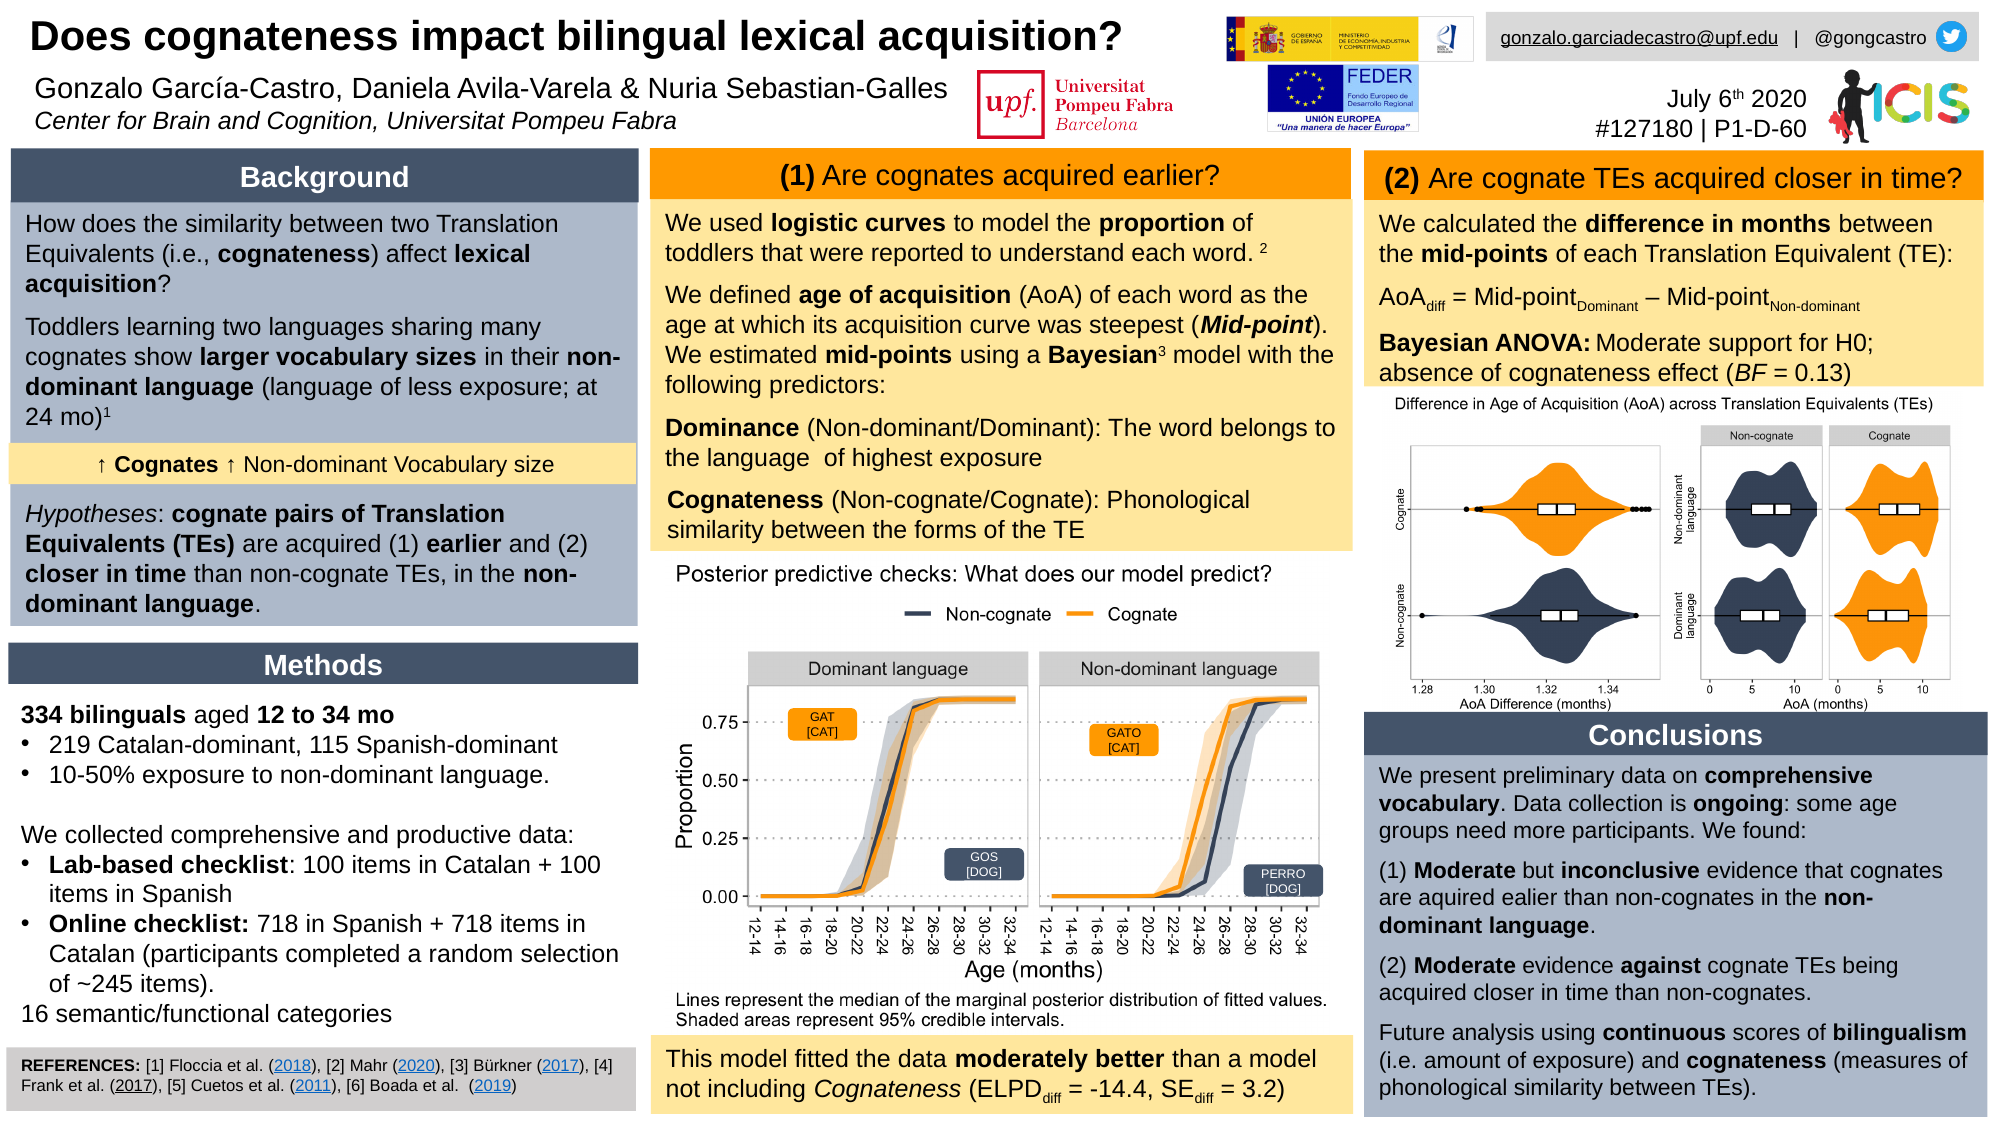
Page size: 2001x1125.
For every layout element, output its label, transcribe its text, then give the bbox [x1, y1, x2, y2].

text_box Gonzalo García-Castro, Daniela Avila-Varela & Nuria Sebastian-Galles Center for Brain and Cognition, Universitat Pompeu Fabra [19, 61, 989, 142]
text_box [1364, 711, 1988, 1118]
picture [977, 70, 1173, 139]
picture [664, 554, 1330, 1040]
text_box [1364, 150, 1984, 387]
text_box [649, 147, 1353, 556]
text_box Does cognateness impact bilingual lexical acquisition? [14, 1, 1351, 67]
picture [1382, 391, 1963, 711]
text_box July 6th 2020 #127180 | P1-D-60 [1436, 75, 1823, 150]
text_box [6, 642, 639, 1048]
picture [1226, 16, 1474, 132]
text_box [8, 148, 639, 626]
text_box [1485, 11, 1979, 62]
text_box REFERENCES: [1] Floccia et al. (2018), [2] Mahr (2020), [3] Bürkner (2017), [4] Frank et al. (2017), [5] Cuetos et al. (2011), [6] Boada et al. (2019) [5, 1046, 637, 1112]
picture [1825, 67, 1971, 145]
text_box This model fitted the data moderately better than a model not including Cognateness (ELPDdiff = -14.4, SEdiff = 3.2) [650, 1035, 1354, 1114]
